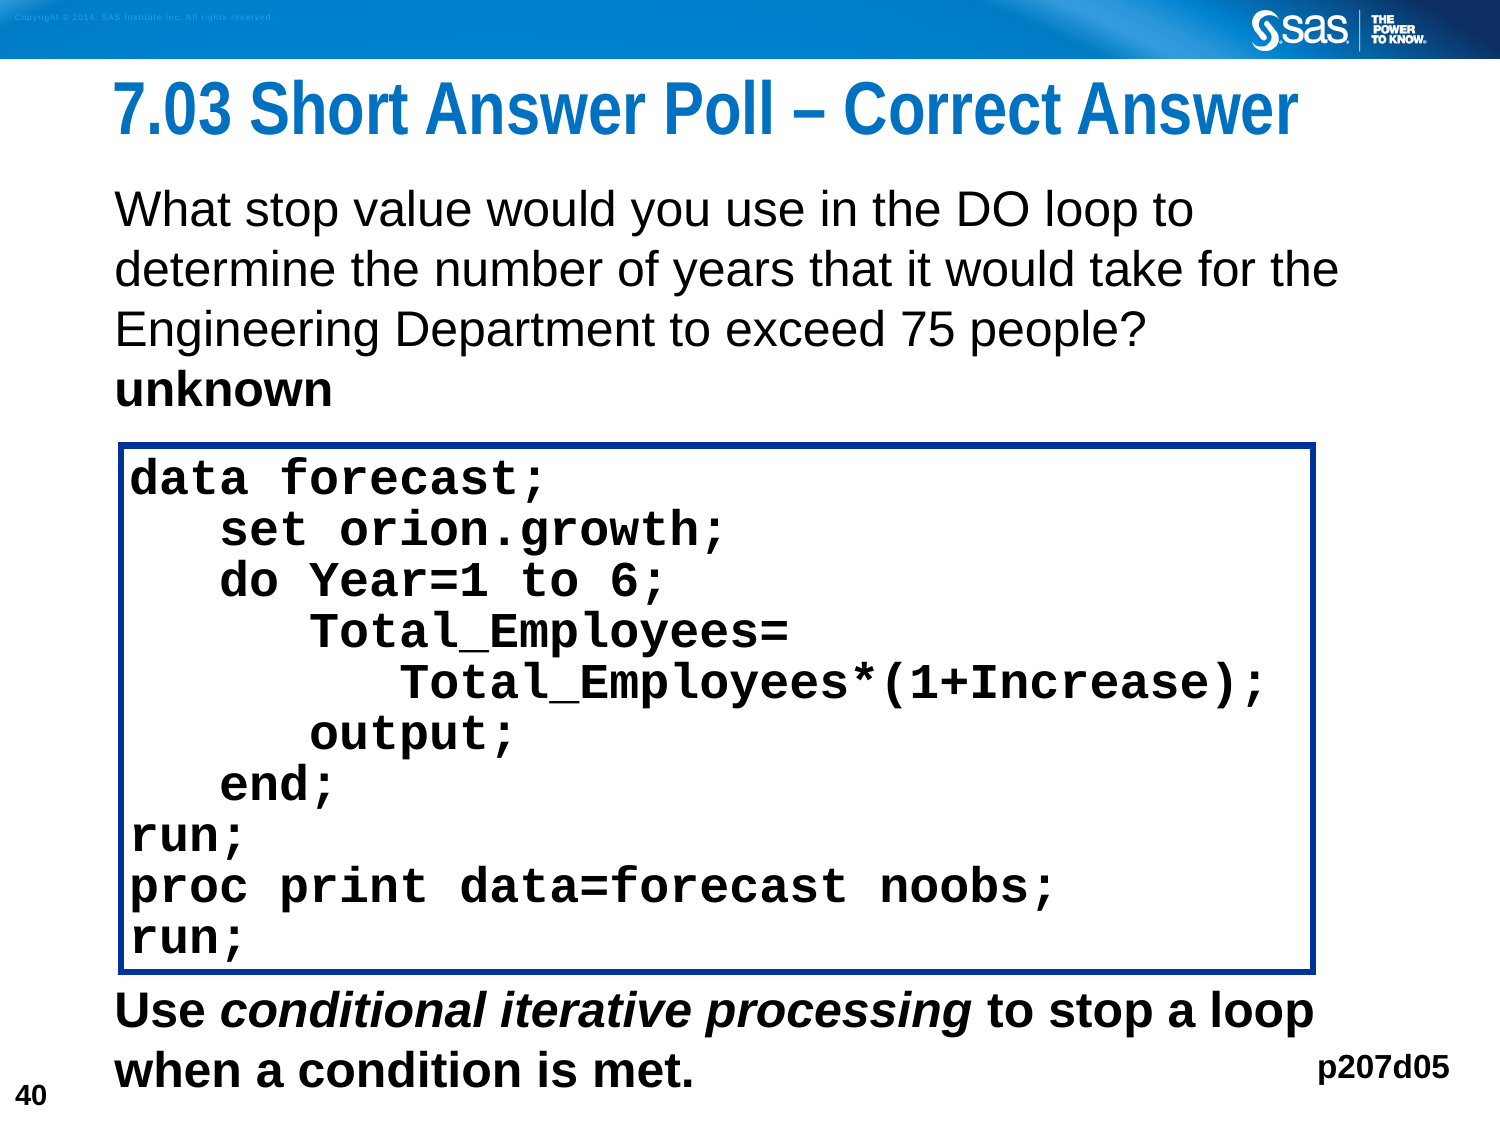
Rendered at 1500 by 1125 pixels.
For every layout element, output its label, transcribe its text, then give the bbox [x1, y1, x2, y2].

title 7.03 Short Answer Poll – Correct Answer [112, 75, 1500, 187]
text_box data forecast; set orion.growth; do Year=1 to 6; Total_Employees= Total_Employees*(1+Increase); output; end; run; proc print data=forecast noobs; run; [120, 445, 1314, 972]
text_box What stop value would you use in the DO loop to determine the number of years that it would take for the Engineering Department to exceed 75 people? unknown Use conditional iterative processing to stop a loop when a condition is met. [114, 176, 1402, 876]
text_box p207d05 [1301, 1038, 1465, 1093]
picture [0, 0, 1500, 59]
